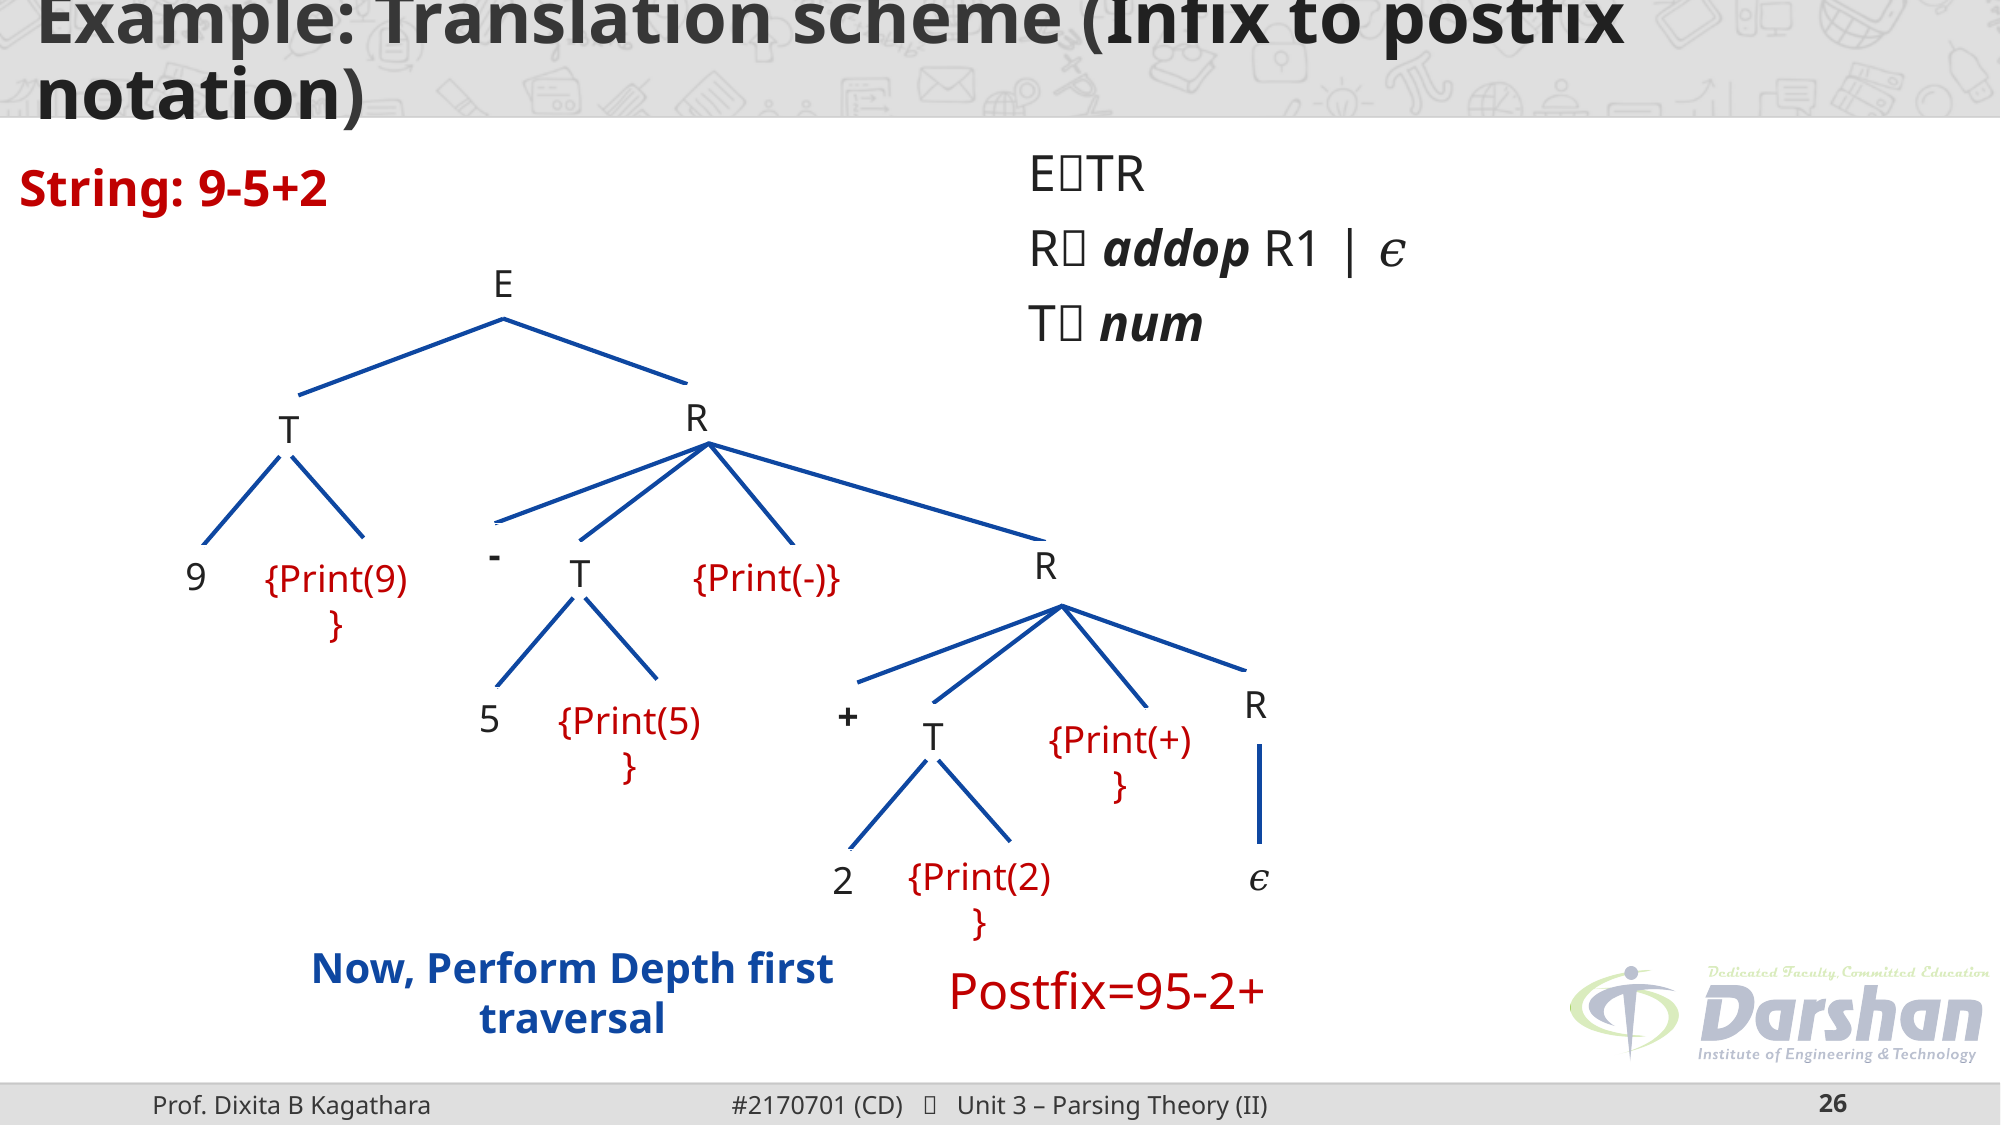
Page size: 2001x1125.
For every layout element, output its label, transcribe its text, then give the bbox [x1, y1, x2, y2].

text_box {Print(-)} [676, 546, 858, 609]
text_box {Print(9)} [245, 547, 427, 611]
text_box R [598, 385, 795, 443]
text_box 5 [417, 687, 562, 750]
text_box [932, 605, 1061, 704]
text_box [584, 597, 657, 680]
text_box {Print(2)} [892, 844, 1067, 914]
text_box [298, 318, 504, 396]
text_box Now, Perform Depth first traversal [244, 917, 901, 1066]
text_box {Print(+)} [1029, 708, 1211, 772]
text_box R [1157, 673, 1354, 744]
title Example: Translation scheme (Infix to postfix notation) [0, 0, 2000, 117]
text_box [849, 760, 927, 850]
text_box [794, 443, 1046, 542]
text_box 𝜖 [1161, 844, 1358, 916]
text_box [494, 443, 579, 524]
text_box {Print(5)} [538, 689, 720, 752]
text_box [708, 443, 794, 546]
text_box 2 [771, 849, 892, 913]
text_box 9 [124, 545, 269, 609]
text_box E [422, 252, 594, 318]
text_box Postfix=95-2+ [929, 946, 1285, 1032]
text_box T [508, 542, 652, 606]
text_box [202, 456, 280, 546]
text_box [857, 605, 932, 683]
text_box T [861, 705, 1006, 768]
text_box T [217, 398, 361, 461]
text_box + [776, 685, 920, 749]
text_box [1061, 605, 1148, 709]
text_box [938, 760, 1011, 842]
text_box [1148, 605, 1247, 672]
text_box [291, 456, 364, 538]
text_box - [422, 523, 567, 586]
text_box R [947, 542, 1144, 605]
text_box String: 9-5+2 [0, 144, 365, 230]
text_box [496, 597, 574, 688]
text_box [579, 442, 710, 541]
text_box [504, 318, 688, 385]
